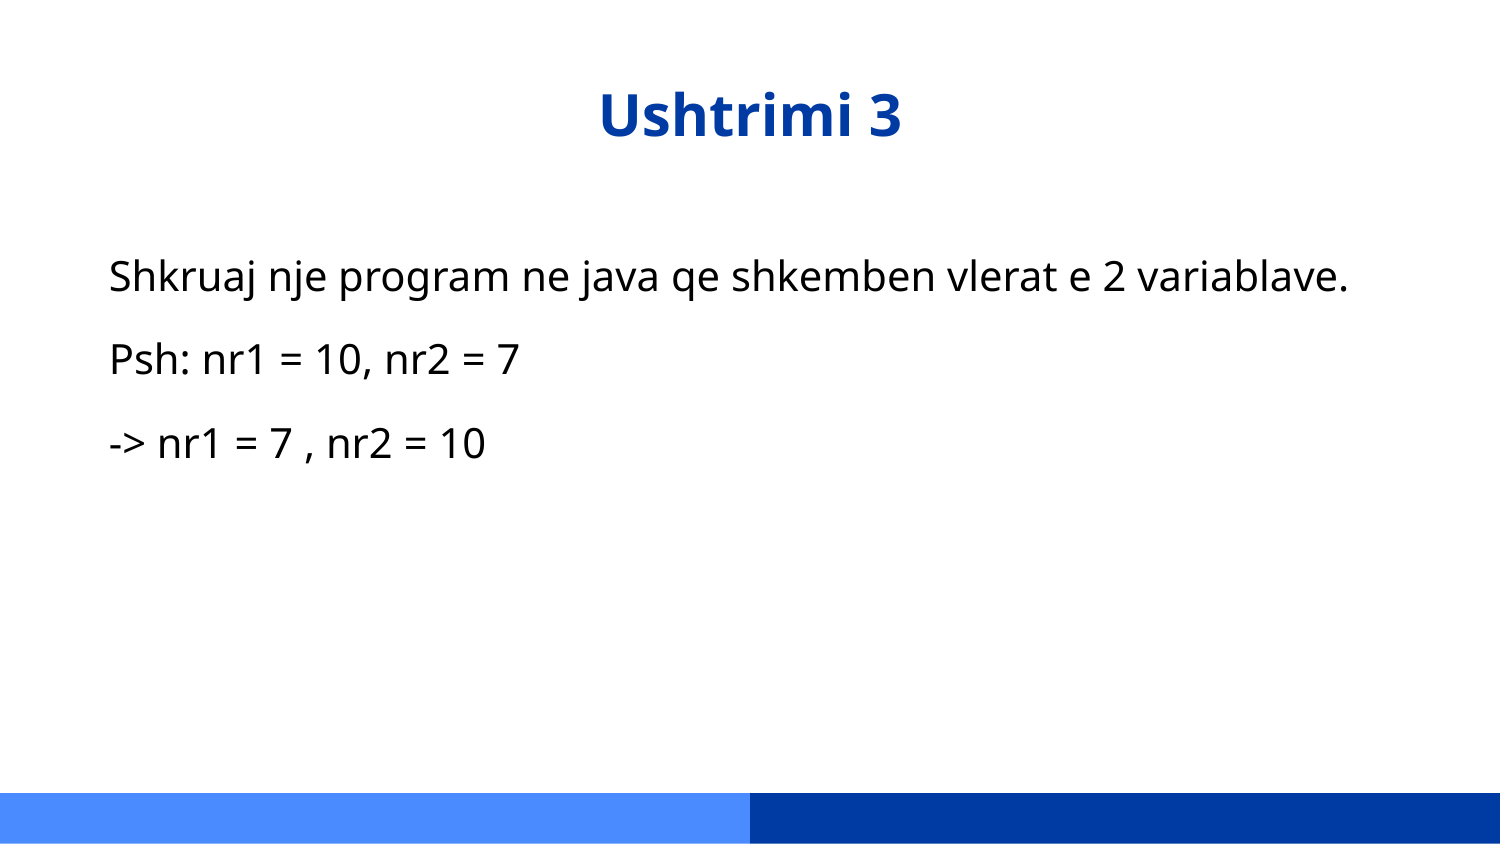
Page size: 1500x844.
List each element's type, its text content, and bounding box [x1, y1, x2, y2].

title Ushtrimi 3 [117, 62, 1383, 157]
subtitle Shkruaj nje program ne java qe shkemben vlerat e 2 variablave. Psh: nr1 = 10, nr2 = 7 -> nr1 = 7 , nr2 = 10 [93, 234, 1407, 564]
